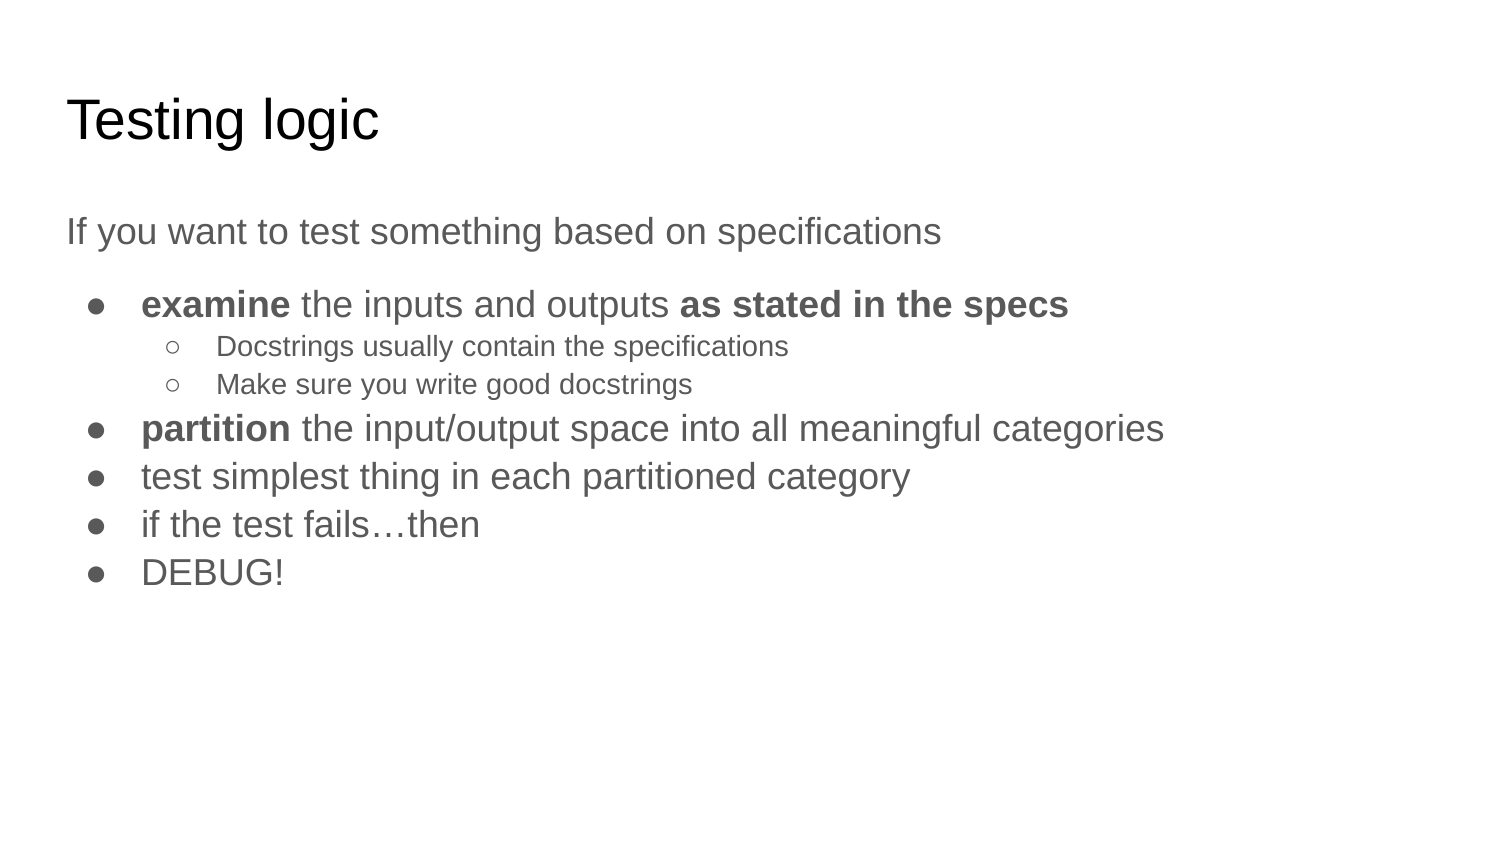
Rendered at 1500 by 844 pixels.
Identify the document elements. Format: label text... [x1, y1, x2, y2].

list If you want to test something based on specifications examine the inputs and outputs as stated in the specs Docstrings usually contain the specifications Make sure you write good docstrings partition the input/output space into all meaningful categories test simplest thing in each partitioned category if the test fails…then DEBUG! [51, 189, 1449, 750]
title Testing logic [51, 72, 1449, 167]
